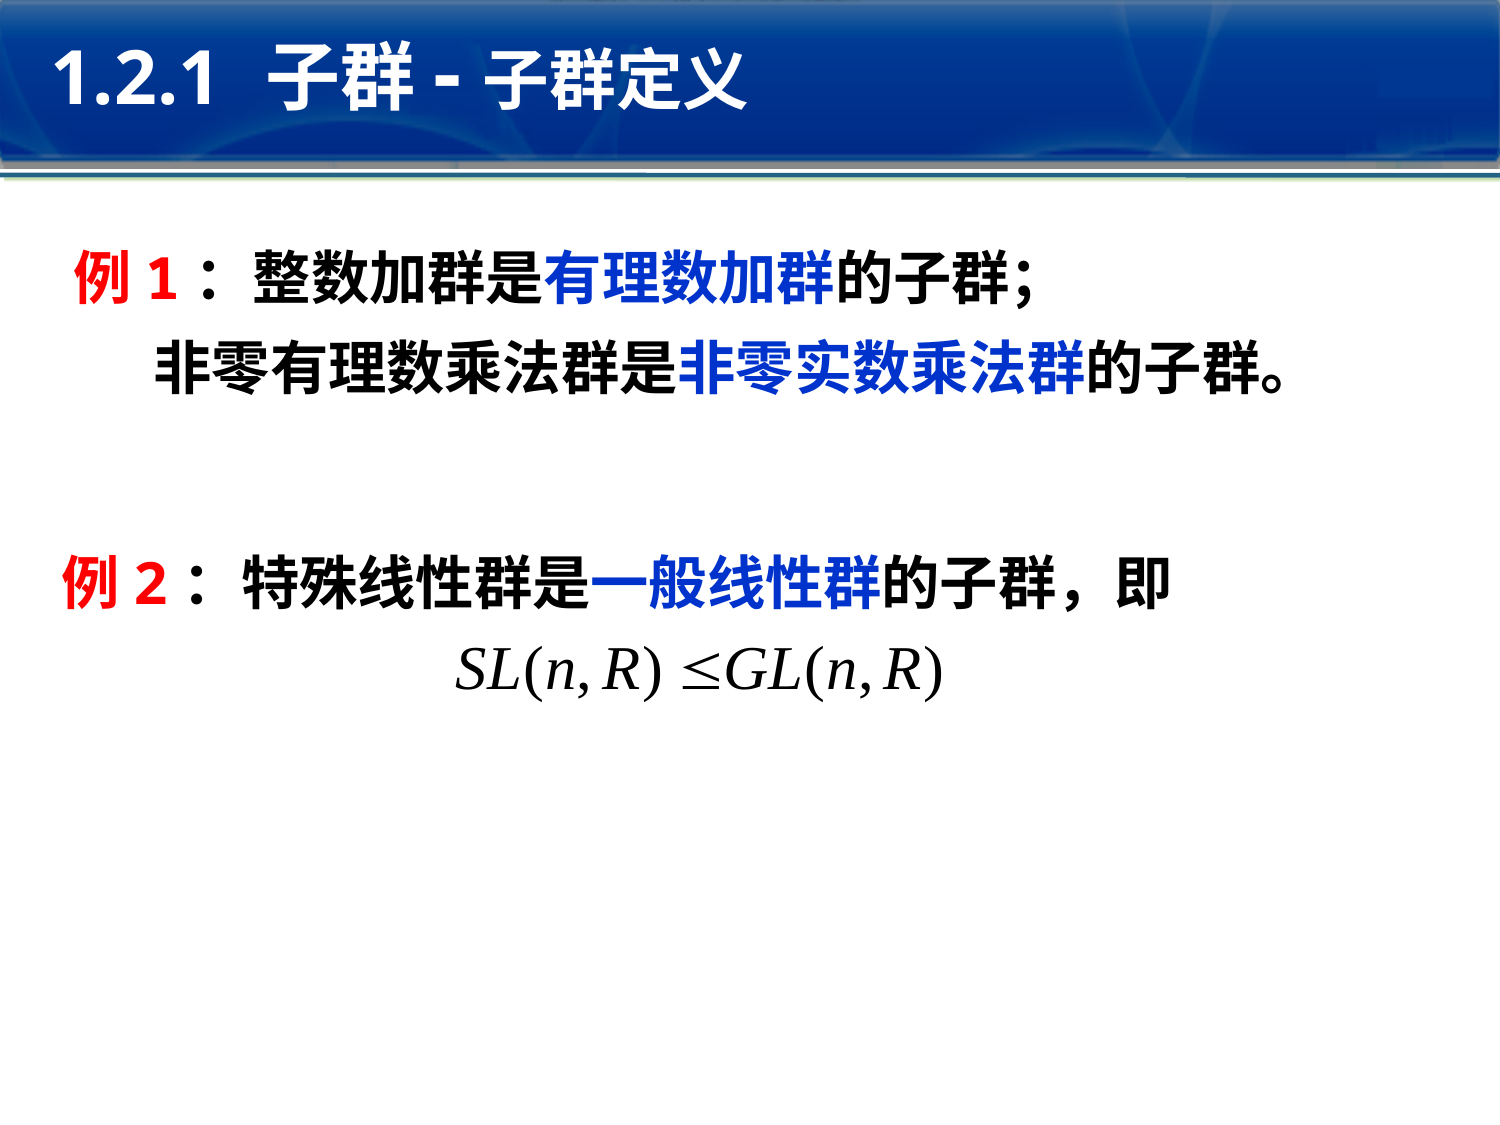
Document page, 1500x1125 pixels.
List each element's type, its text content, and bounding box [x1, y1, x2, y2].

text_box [46, 538, 1370, 716]
text_box 1.2.1 子群-子群定义 [35, 0, 1264, 140]
text_box 例1：整数加群是有理数加群的子群； 非零有理数乘法群是非零实数乘法群的子群。 [58, 220, 1400, 409]
